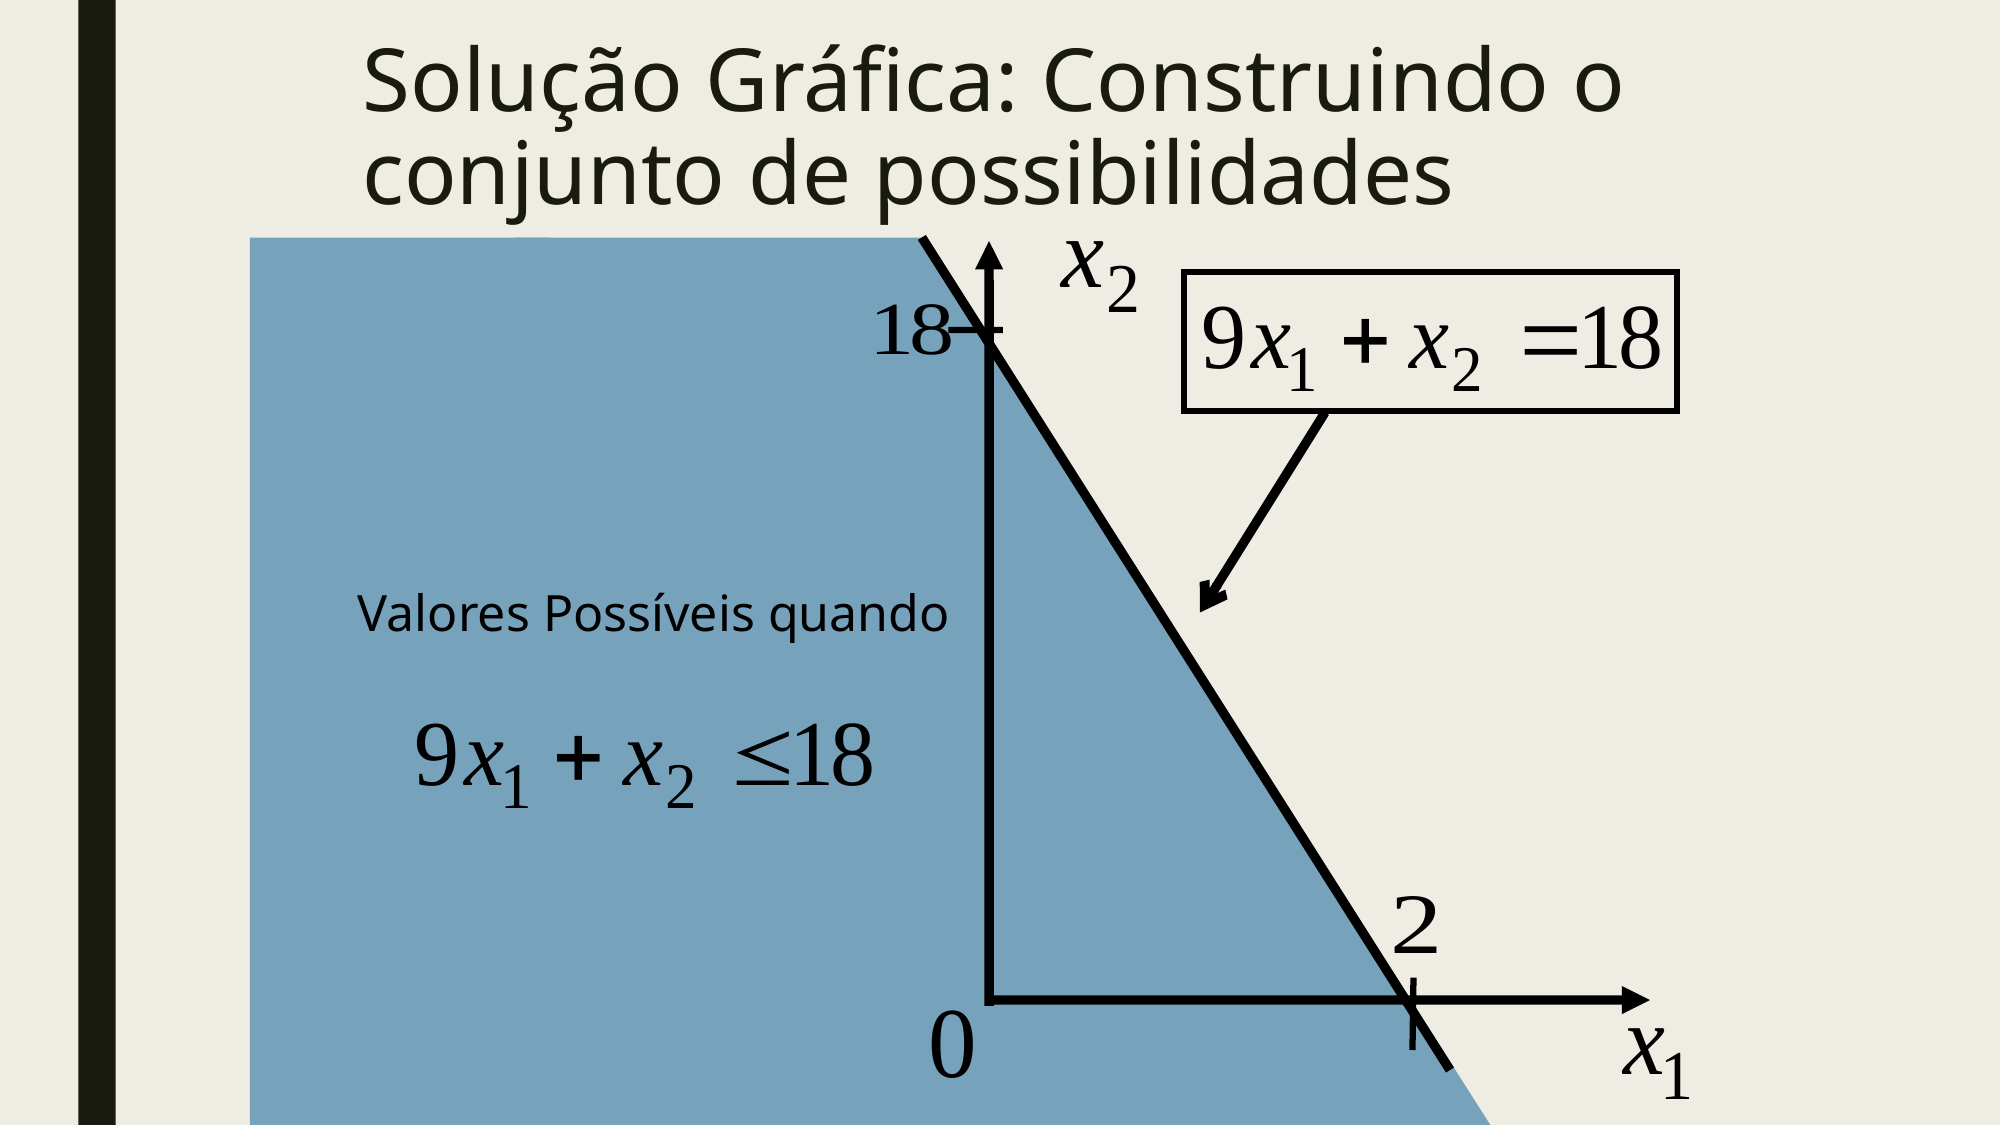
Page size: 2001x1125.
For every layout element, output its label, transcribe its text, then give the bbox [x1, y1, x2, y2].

title Solução Gráfica: Construindo o conjunto de possibilidades [362, 37, 1638, 225]
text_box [1187, 274, 1675, 613]
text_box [249, 237, 1491, 1125]
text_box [912, 187, 1700, 1118]
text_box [862, 237, 912, 1070]
